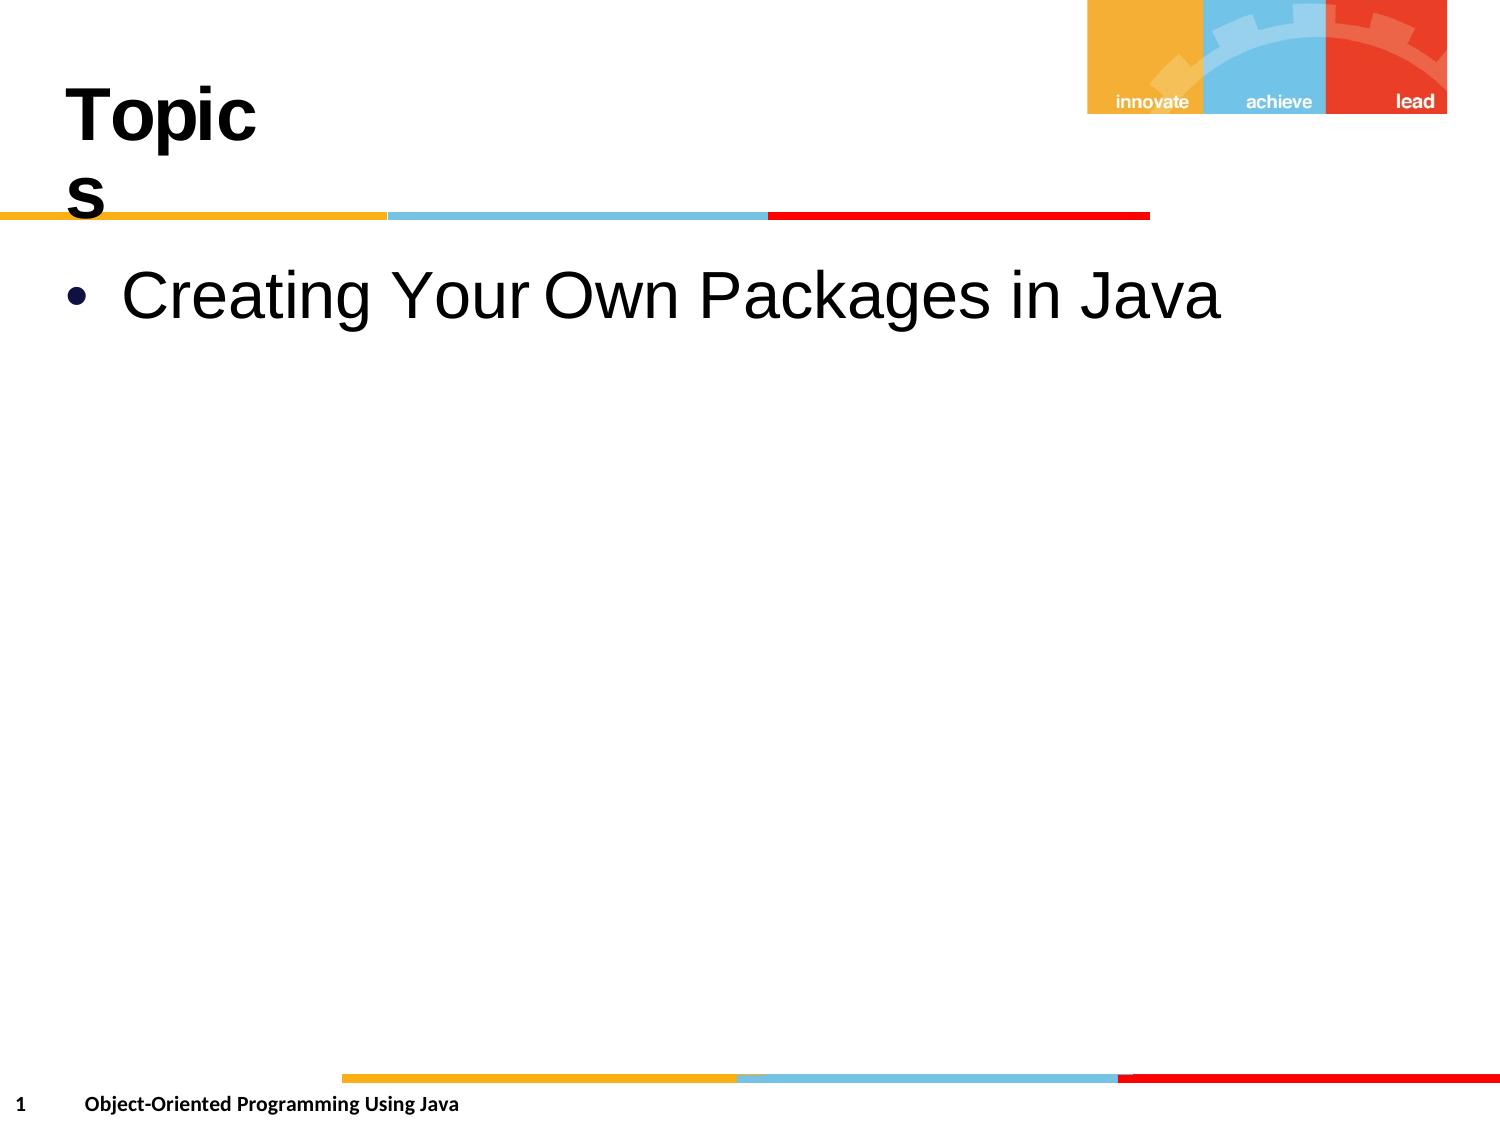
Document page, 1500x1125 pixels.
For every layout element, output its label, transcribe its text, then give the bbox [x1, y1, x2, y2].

text_box in [1008, 261, 1075, 333]
text_box Own [541, 261, 693, 333]
text_box Topics [62, 76, 298, 156]
text_box Packages [696, 261, 1005, 333]
text_box 1 [12, 1092, 34, 1122]
text_box Java [1078, 261, 1234, 333]
text_box Creating [119, 261, 386, 333]
text_box Your [388, 261, 538, 333]
text_box Object-Oriented Programming Using Java [82, 1092, 519, 1122]
text_box [1087, 0, 1448, 114]
text_box • [62, 261, 101, 333]
